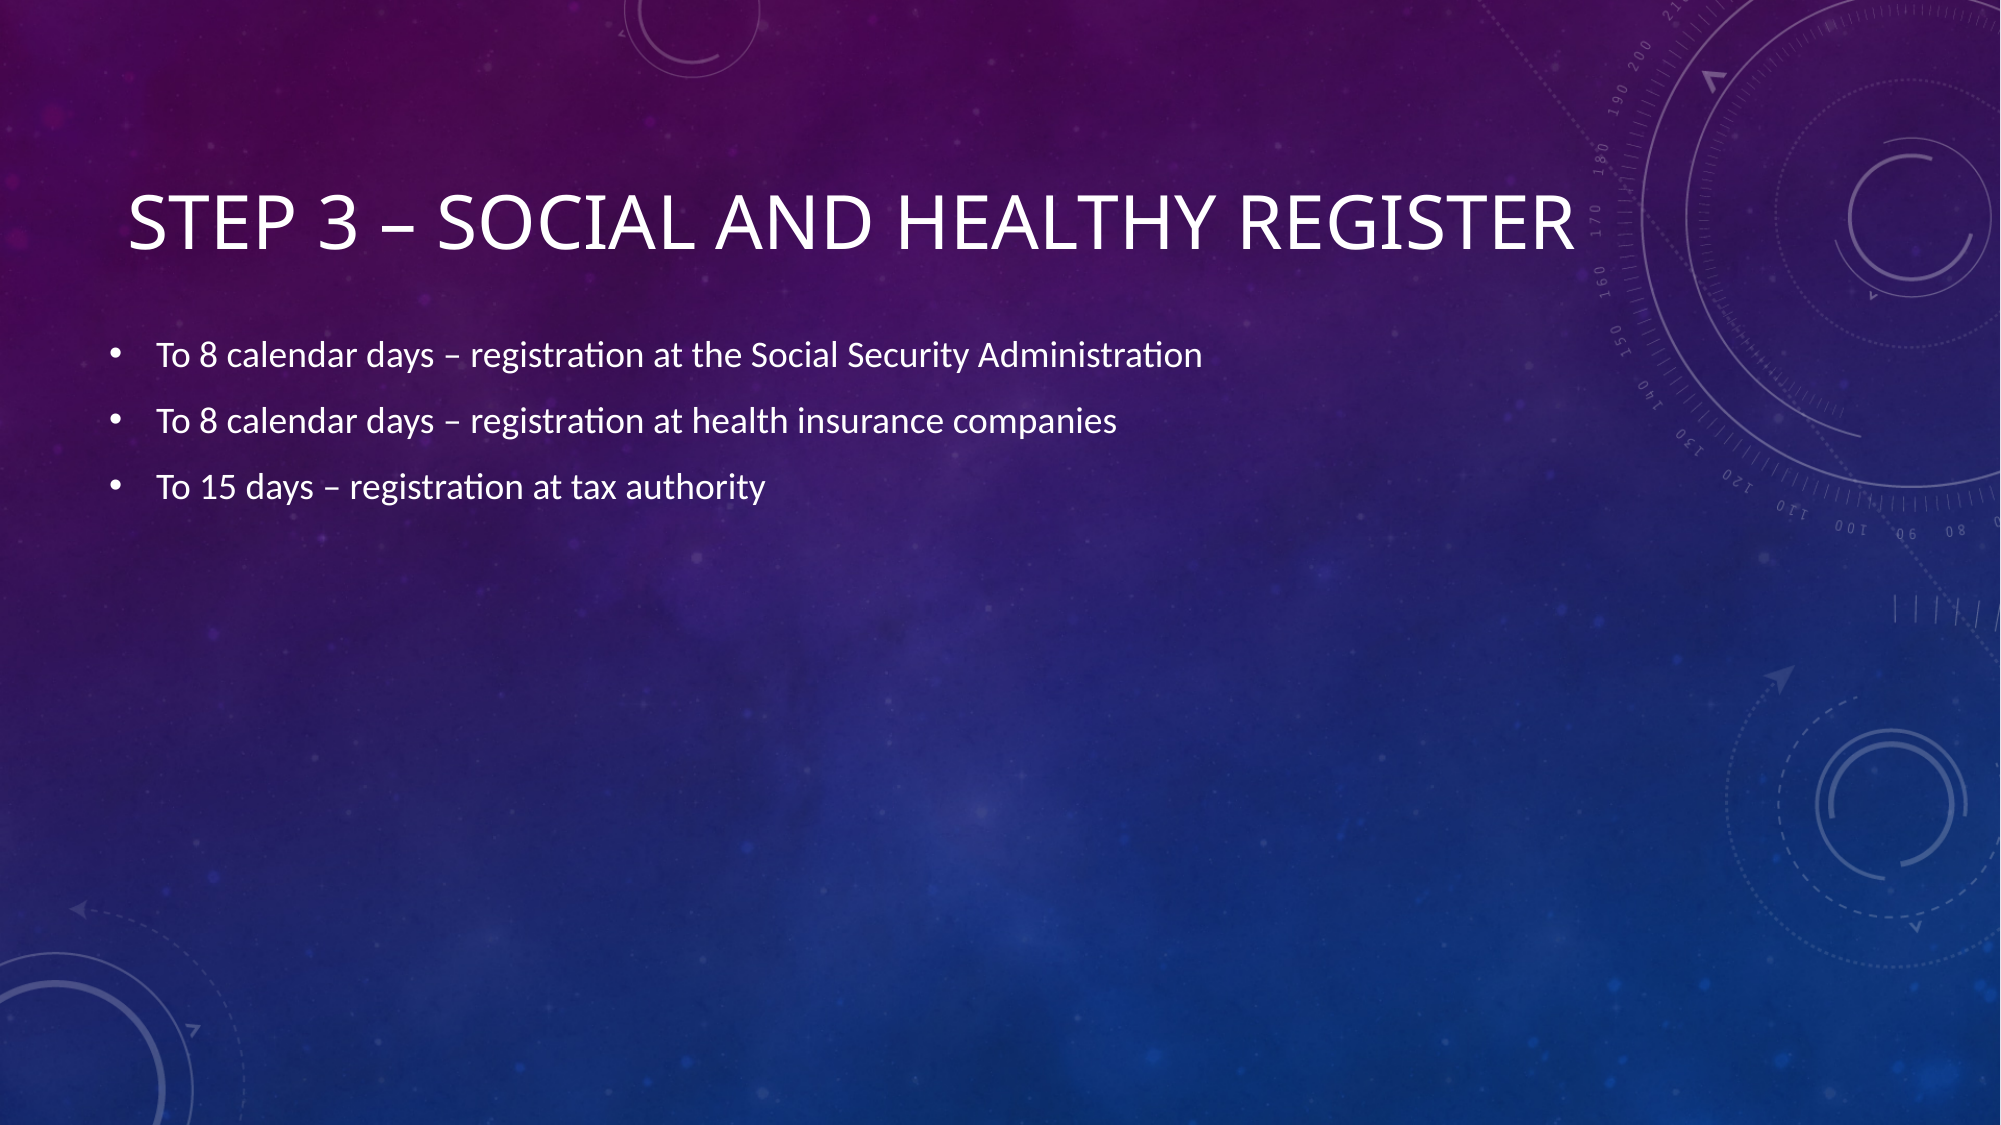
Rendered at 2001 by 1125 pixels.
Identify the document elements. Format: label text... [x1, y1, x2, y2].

title Step 3 – social and healthy register [112, 99, 1775, 339]
list To 8 calendar days – registration at the Social Security Administration To 8 calendar days – registration at health insurance companies To 15 days – registration at tax authority [94, 119, 1757, 718]
picture [0, 0, 2001, 1125]
